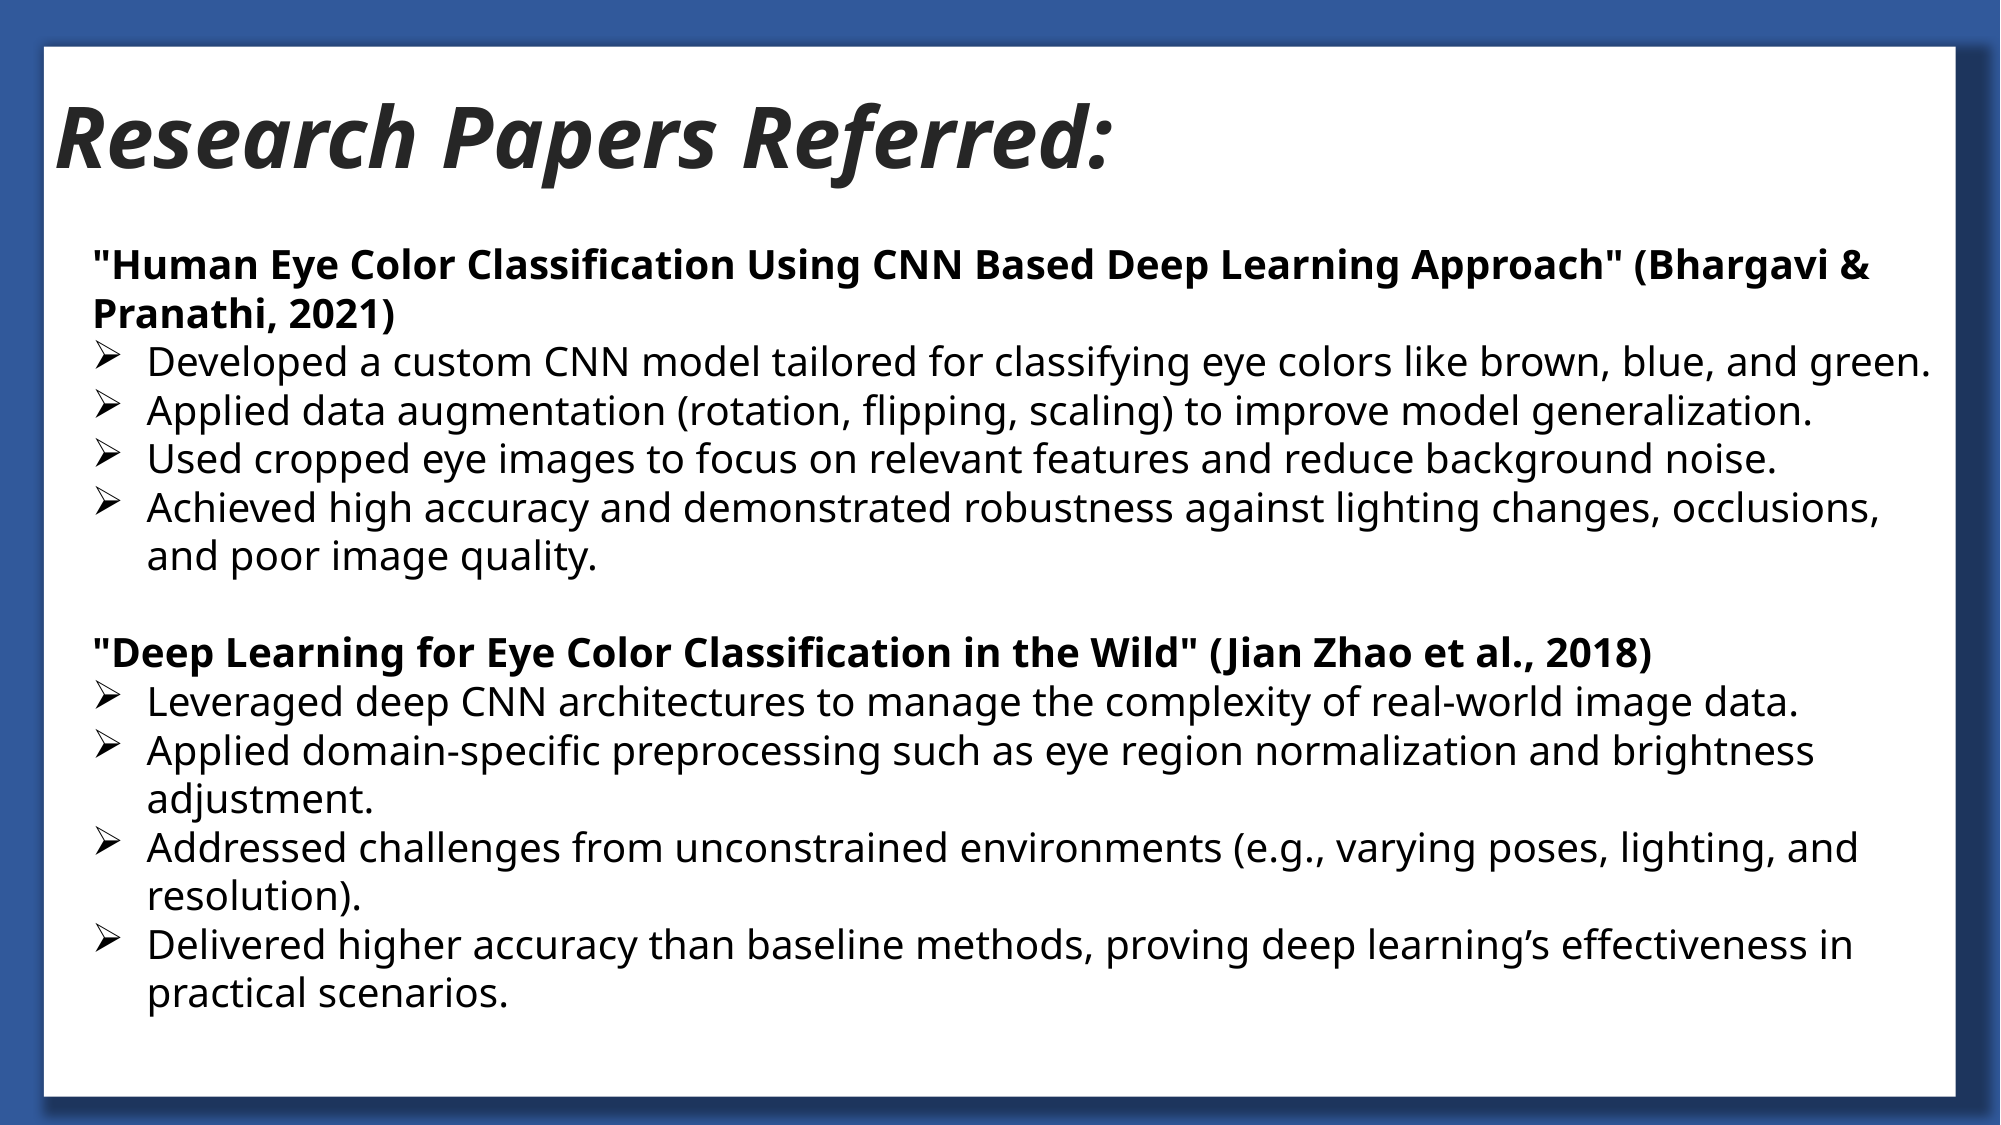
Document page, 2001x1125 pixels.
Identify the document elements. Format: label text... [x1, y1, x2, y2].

text_box "Human Eye Color Classification Using CNN Based Deep Learning Approach" (Bhargavi & Pranathi, 2021) Developed a custom CNN model tailored for classifying eye colors like brown, blue, and green. Applied data augmentation (rotation, flipping, scaling) to improve model generalization. Used cropped eye images to focus on relevant features and reduce background noise. Achieved high accuracy and demonstrated robustness against lighting changes, occlusions, and poor image quality. "Deep Learning for Eye Color Classification in the Wild" (Jian Zhao et al., 2018) Leveraged deep CNN architectures to manage the complexity of real-world image data. Applied domain-specific preprocessing such as eye region normalization and brightness adjustment. Addressed challenges from unconstrained environments (e.g., varying poses, lighting, and resolution). Delivered higher accuracy than baseline methods, proving deep learning’s effectiveness in practical scenarios. [77, 231, 1961, 1034]
text_box [857, 709, 1351, 759]
text_box Research Papers Referred: [39, 75, 1351, 250]
